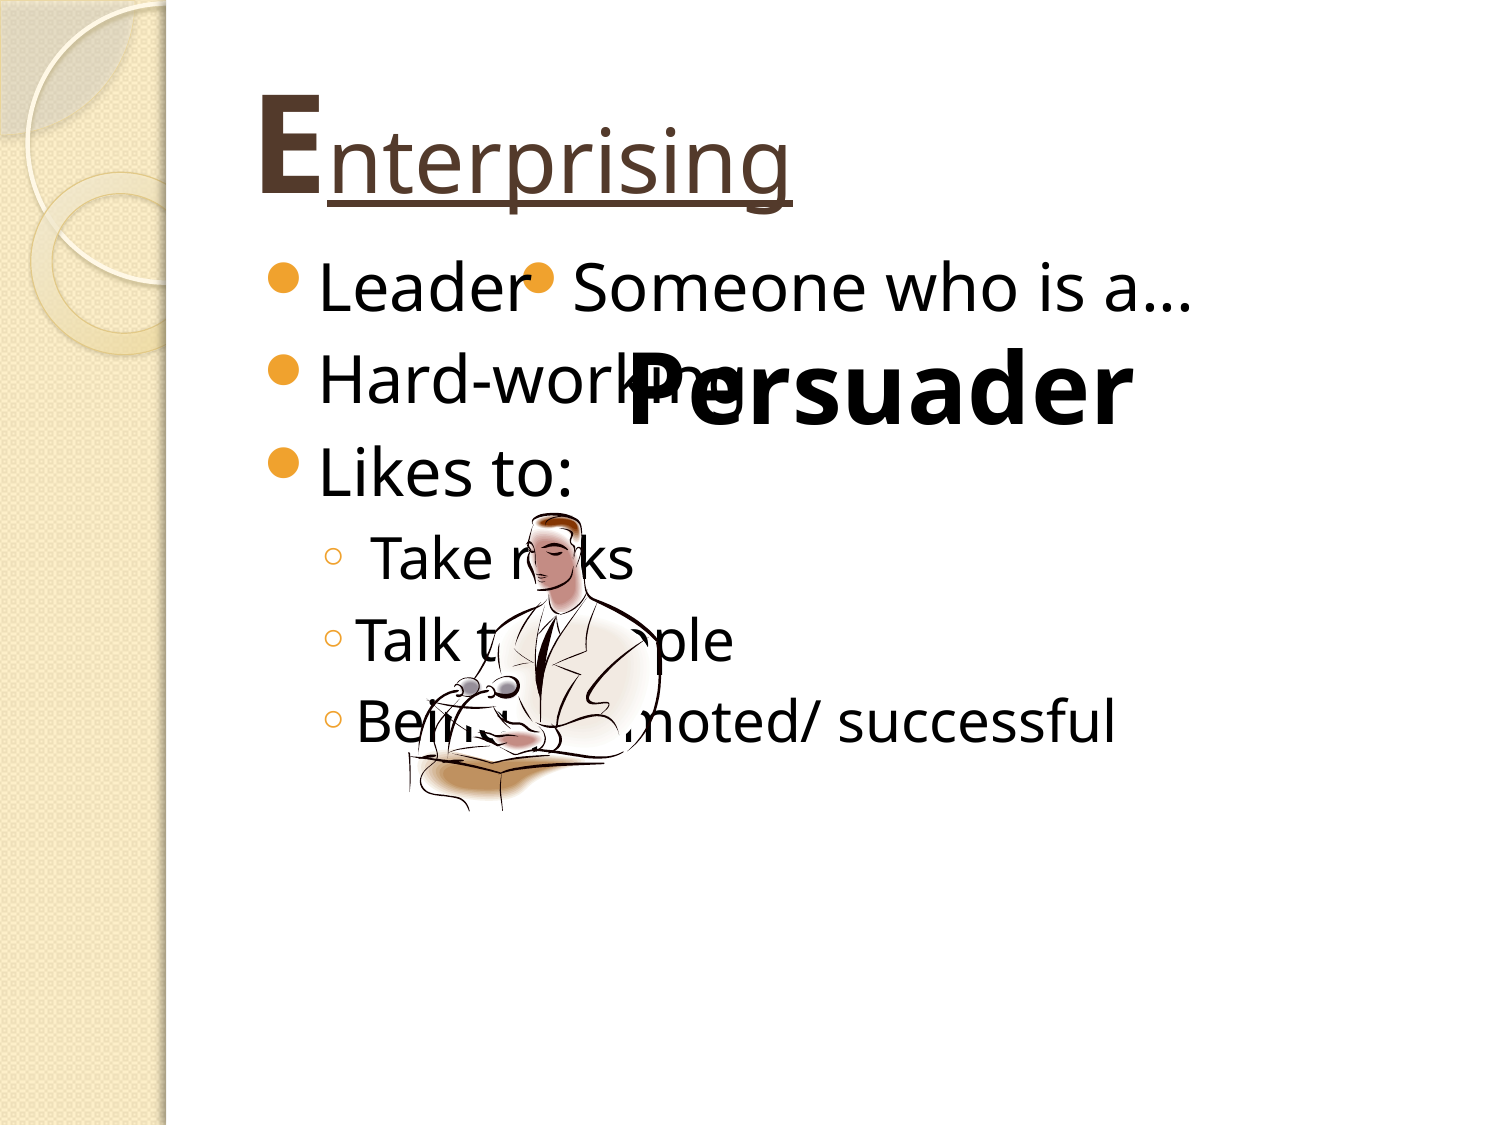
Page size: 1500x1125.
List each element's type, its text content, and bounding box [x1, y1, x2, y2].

title Enterprising [235, 45, 1466, 233]
picture [399, 512, 673, 812]
list Leader Hard-working Likes to: Take risks Talk to people Being promoted/ successful [235, 237, 1466, 1025]
